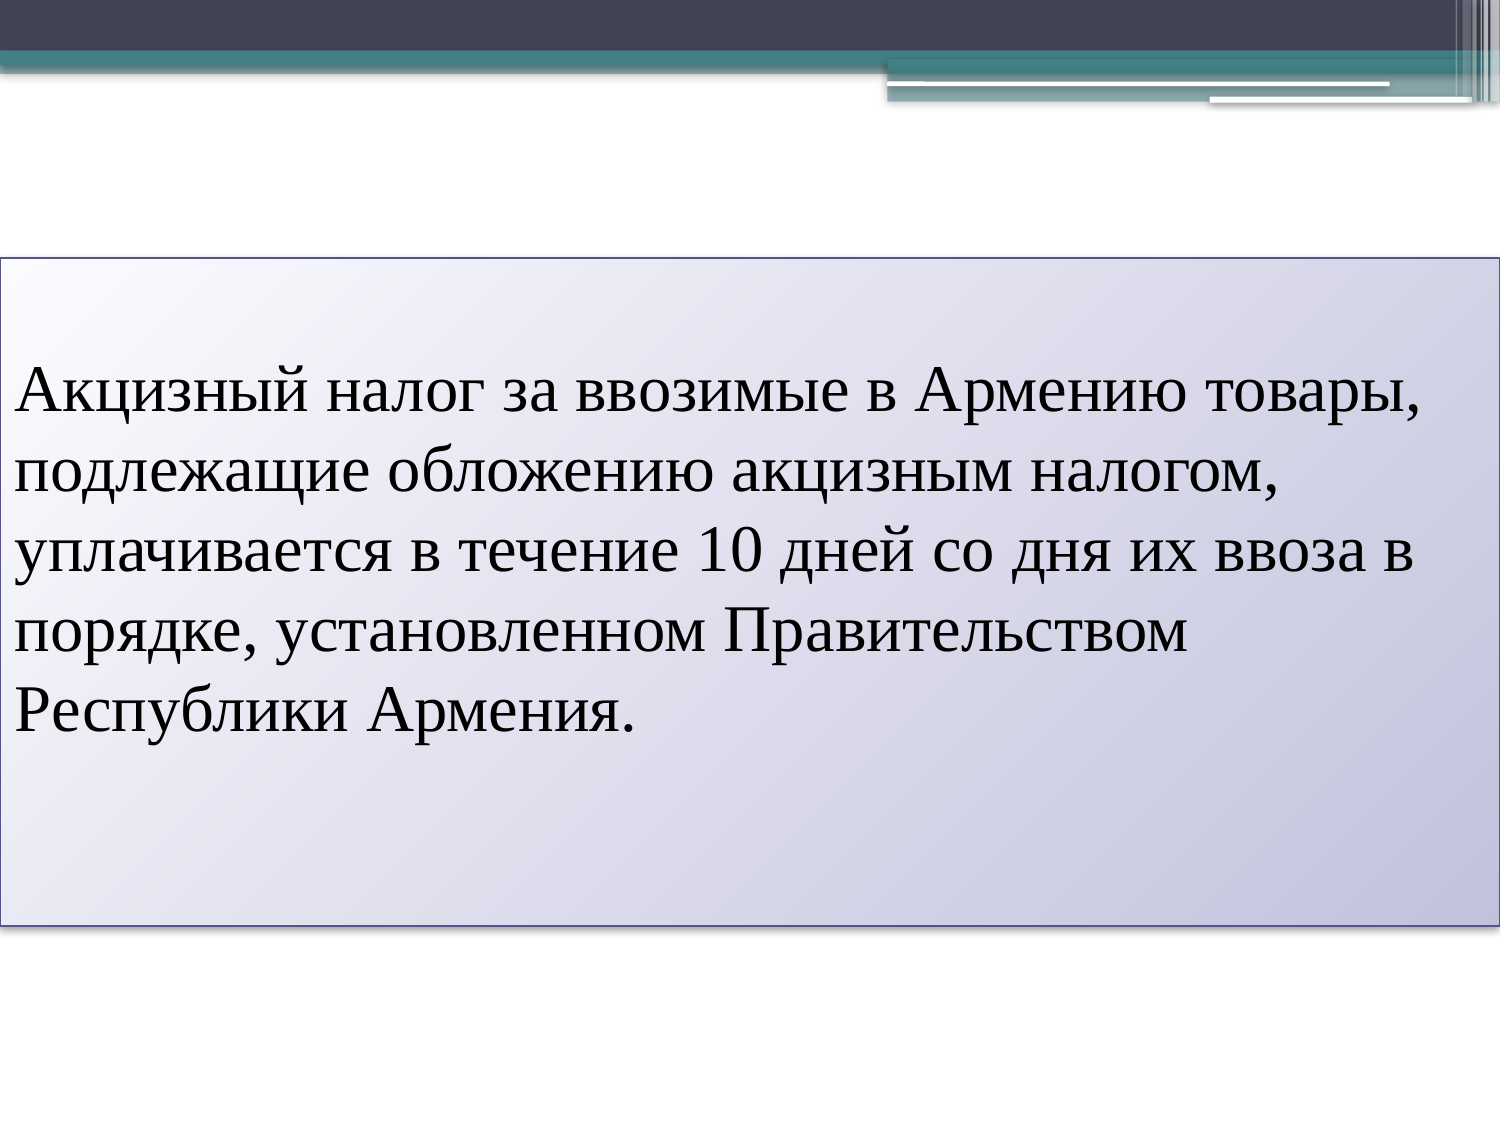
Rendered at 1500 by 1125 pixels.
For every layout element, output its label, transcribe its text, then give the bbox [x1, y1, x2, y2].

text_box Акцизный налог за ввозимые в Армению товары, подлежащие обложению акцизным налогом, уплачивается в течение 10 дней со дня их ввоза в порядке, установленном Правительством Республики Армения. [0, 257, 1500, 927]
